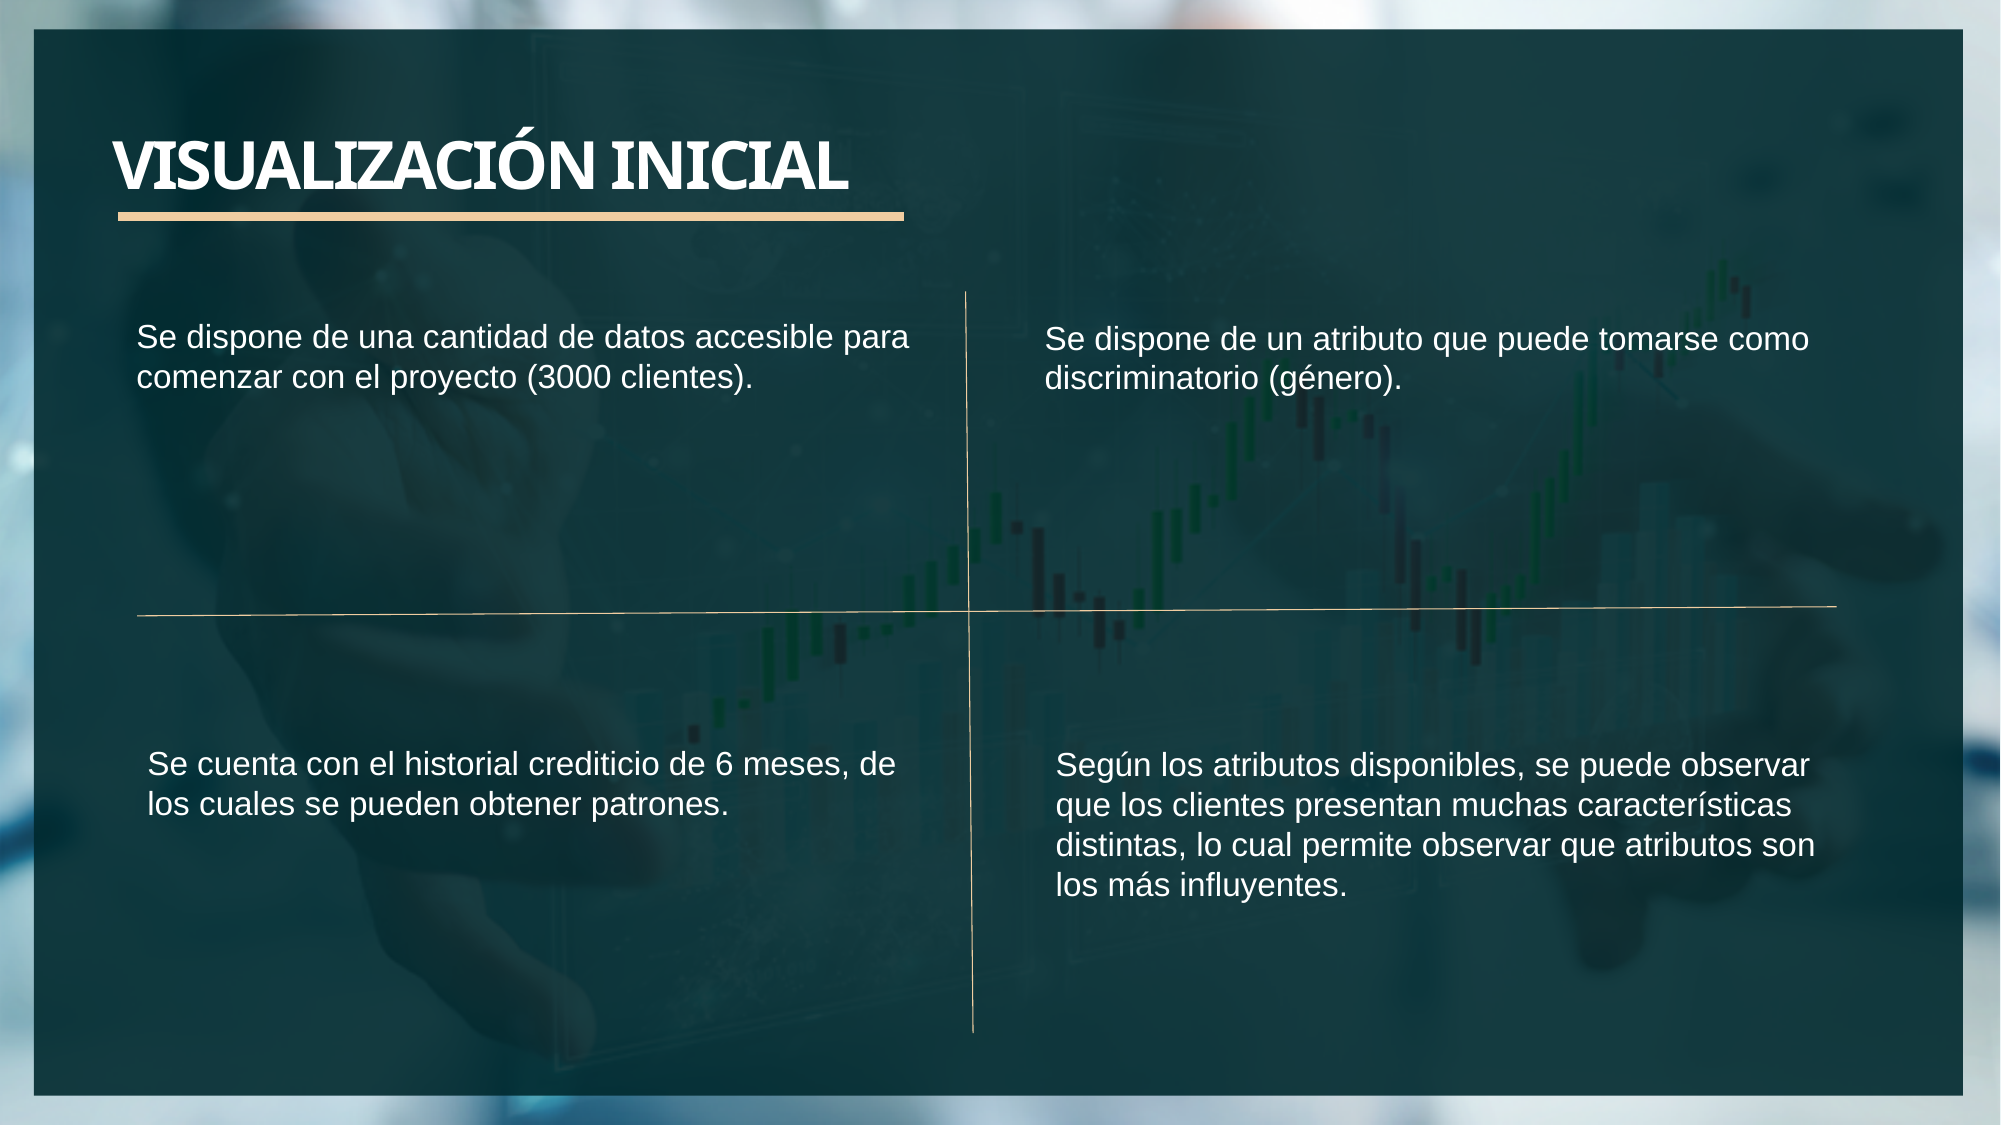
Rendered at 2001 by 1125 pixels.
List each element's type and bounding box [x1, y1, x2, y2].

picture [0, 0, 2000, 1125]
text_box [137, 606, 1837, 616]
text_box [965, 291, 974, 606]
text_box [965, 616, 974, 1034]
